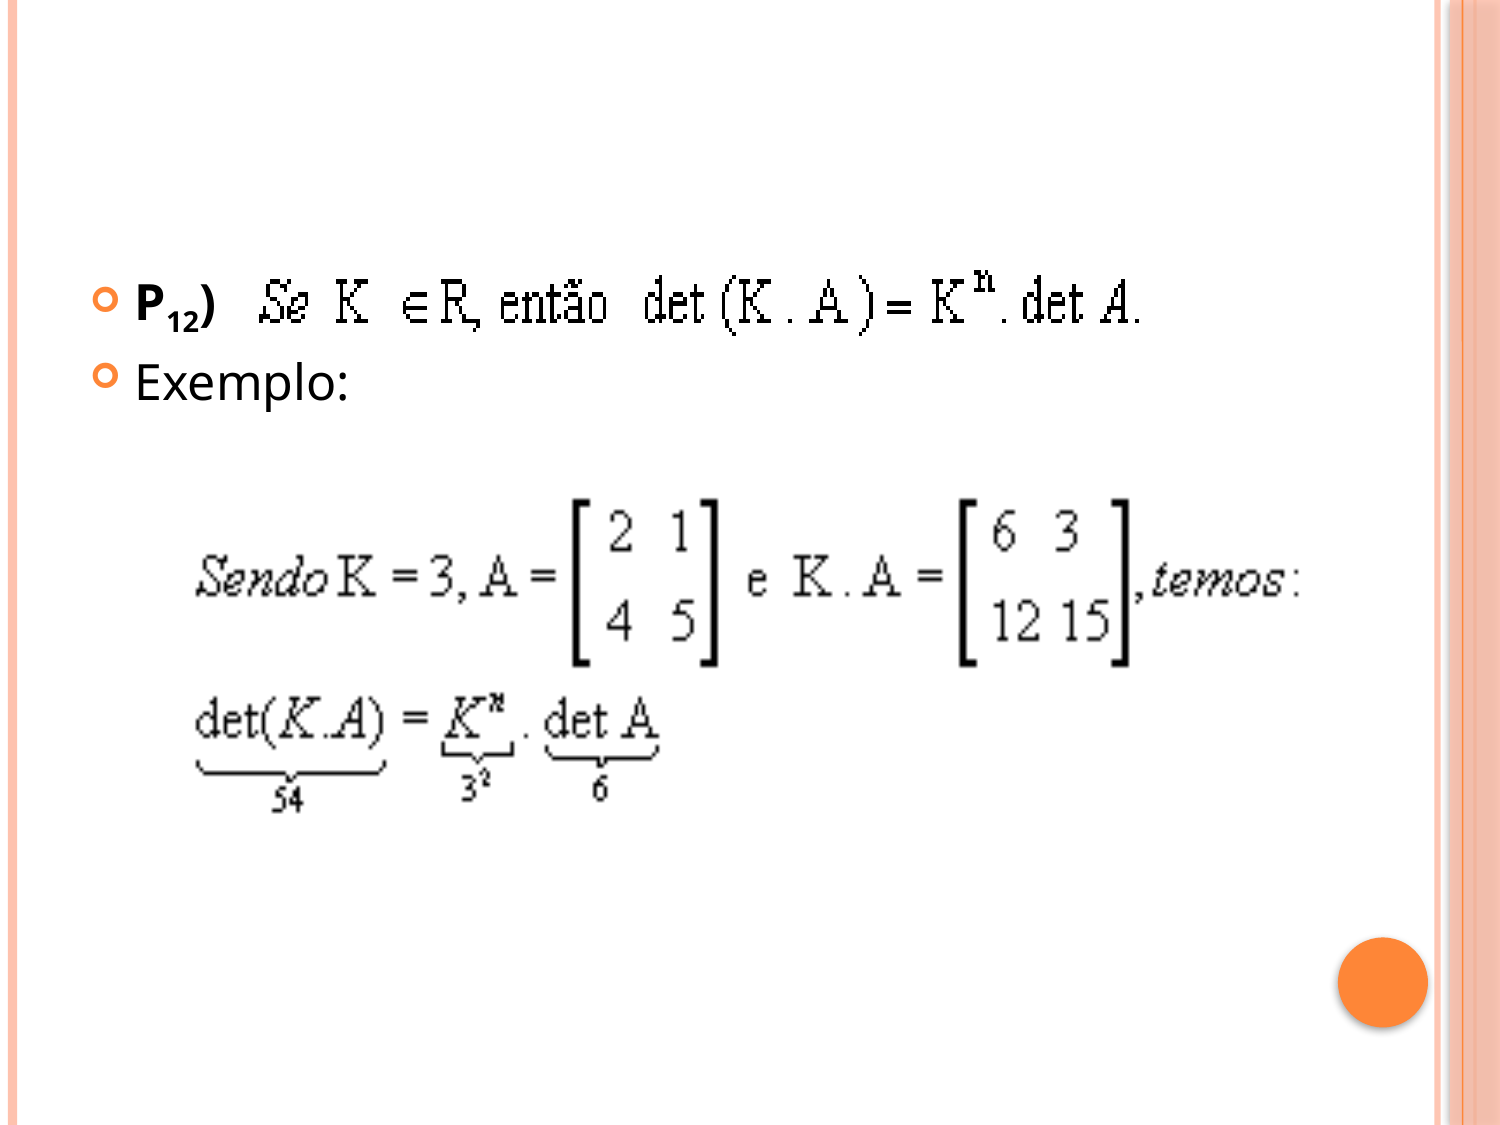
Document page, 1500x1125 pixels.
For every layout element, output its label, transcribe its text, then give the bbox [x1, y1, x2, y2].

list P12) Exemplo: [75, 262, 1300, 1062]
picture [249, 249, 1151, 351]
picture [186, 492, 1313, 826]
